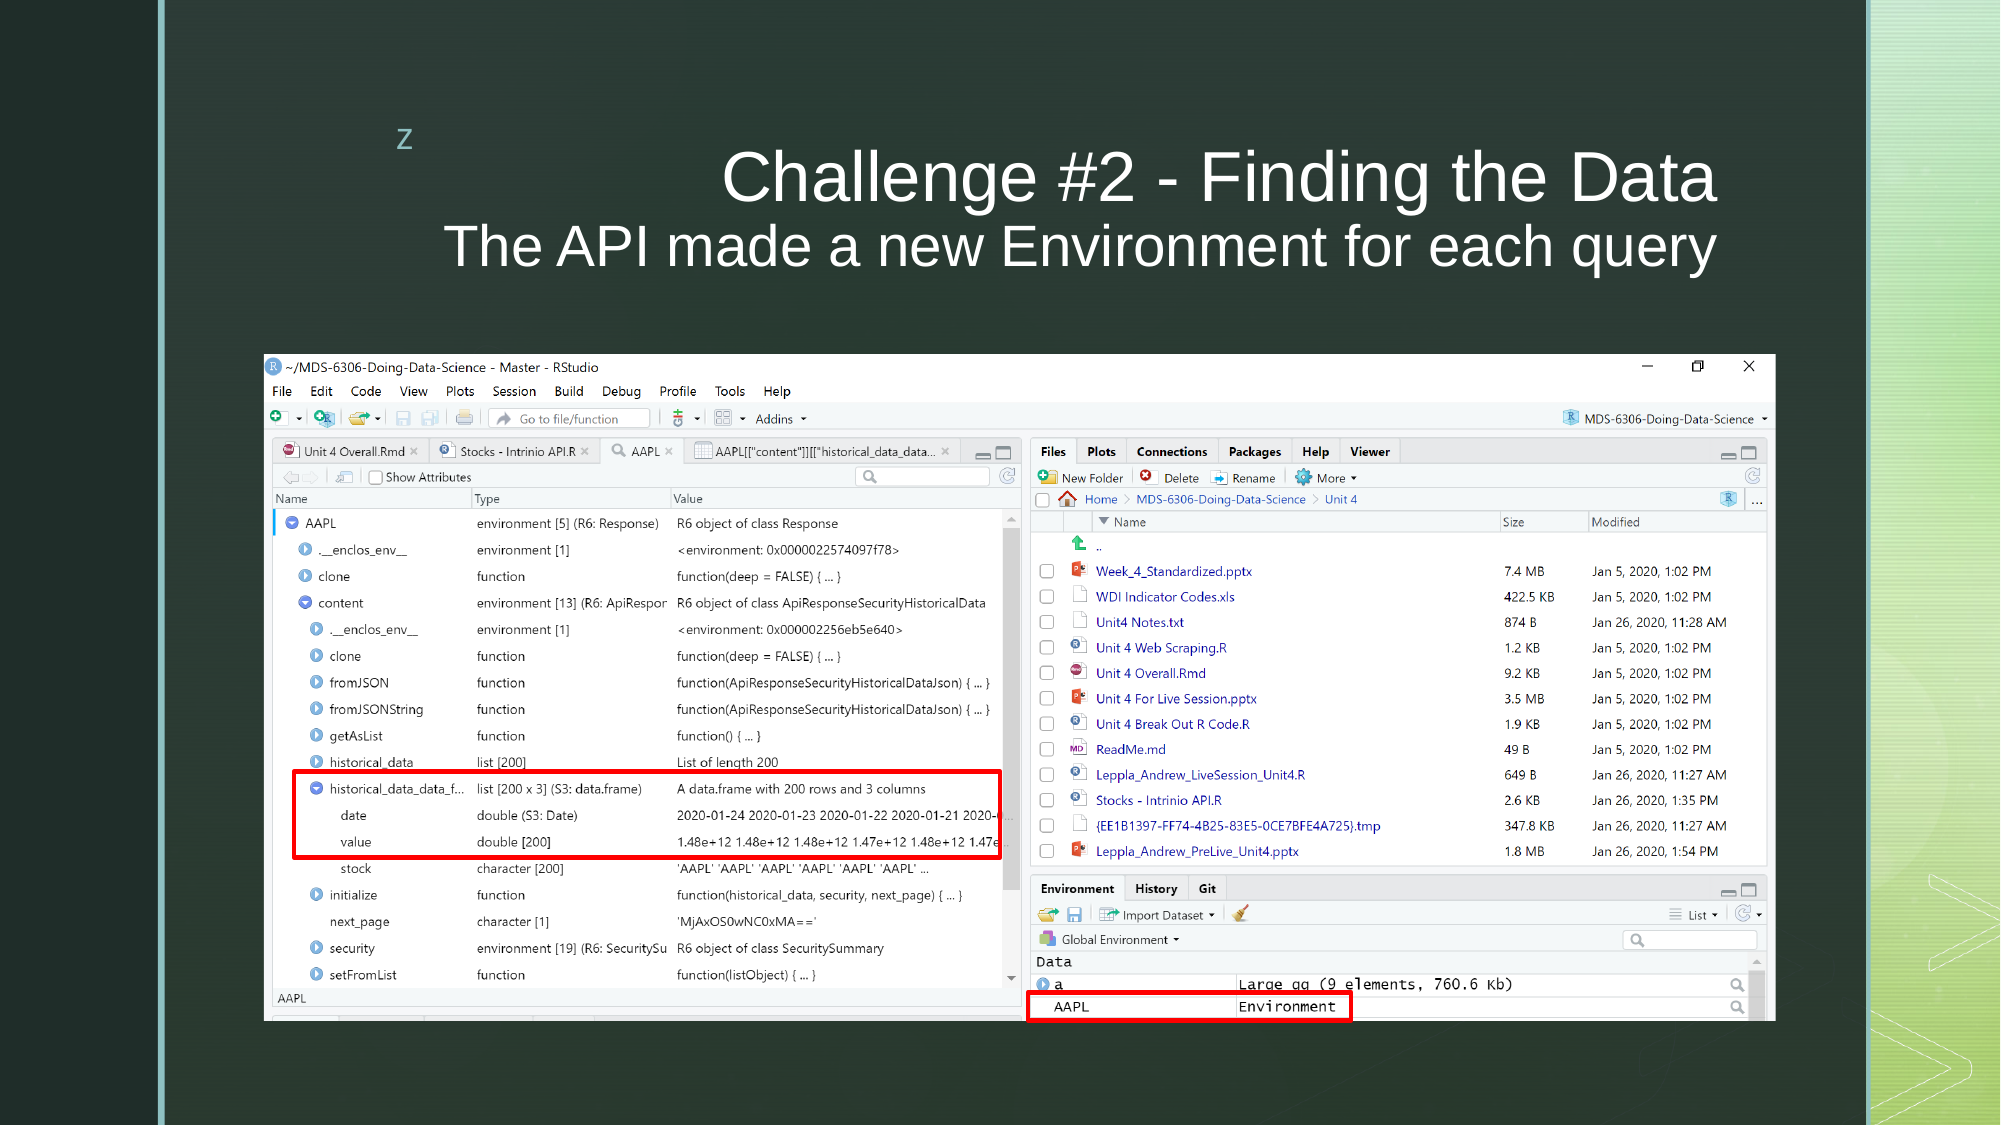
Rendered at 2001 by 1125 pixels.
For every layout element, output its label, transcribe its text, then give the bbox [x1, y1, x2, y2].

picture [1871, 0, 2001, 1125]
title Challenge #2 - Finding the Data The API made a new Environment for each query [406, 132, 1734, 310]
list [263, 354, 1776, 1021]
